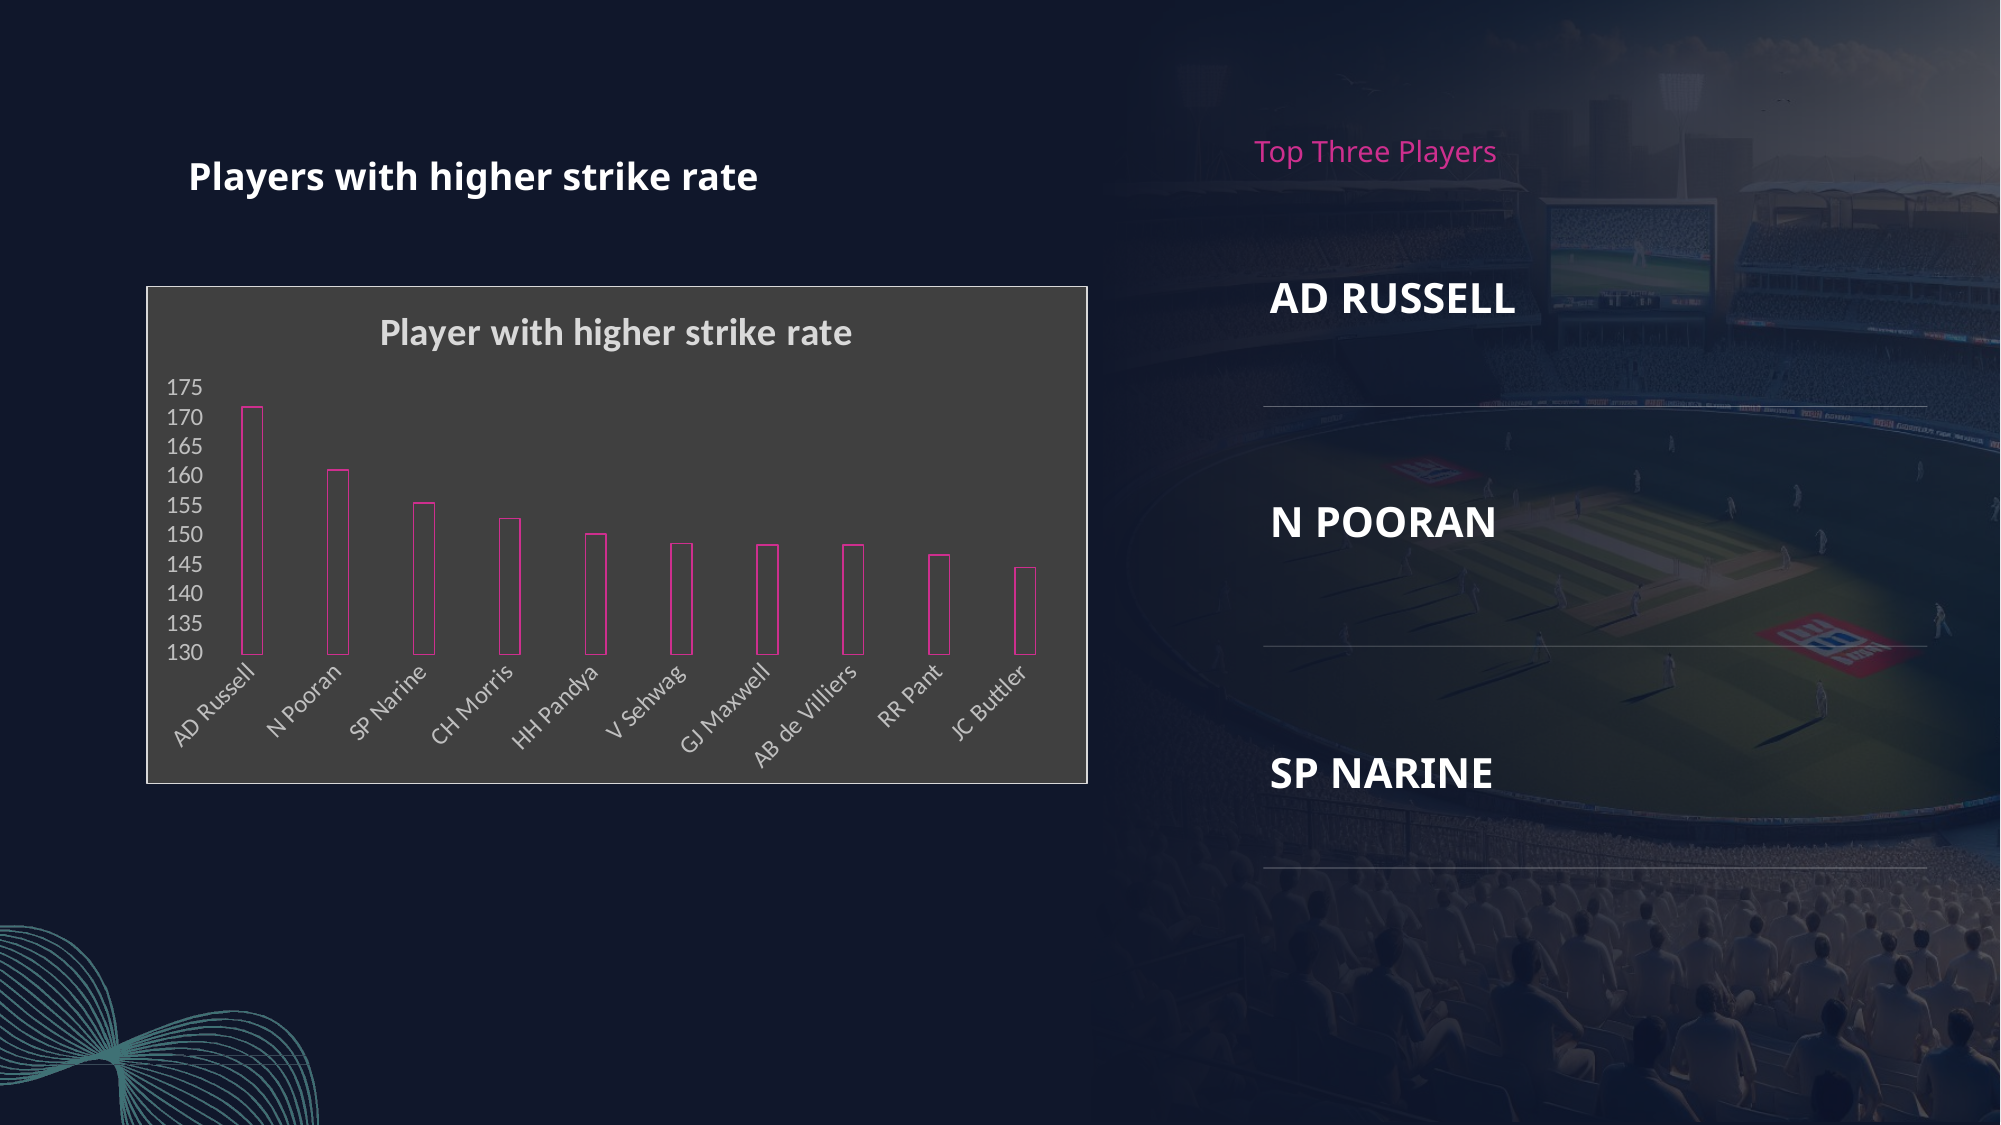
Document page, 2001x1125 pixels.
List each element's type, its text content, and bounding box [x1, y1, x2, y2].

text_box AD RUSSELL [1255, 264, 1854, 329]
chart [146, 285, 1088, 785]
text_box Top Three Players [1239, 125, 1596, 176]
text_box Players with higher strike rate [173, 145, 1174, 206]
text_box SP NARINE [1255, 738, 1854, 804]
text_box N POORAN [1255, 487, 2000, 553]
